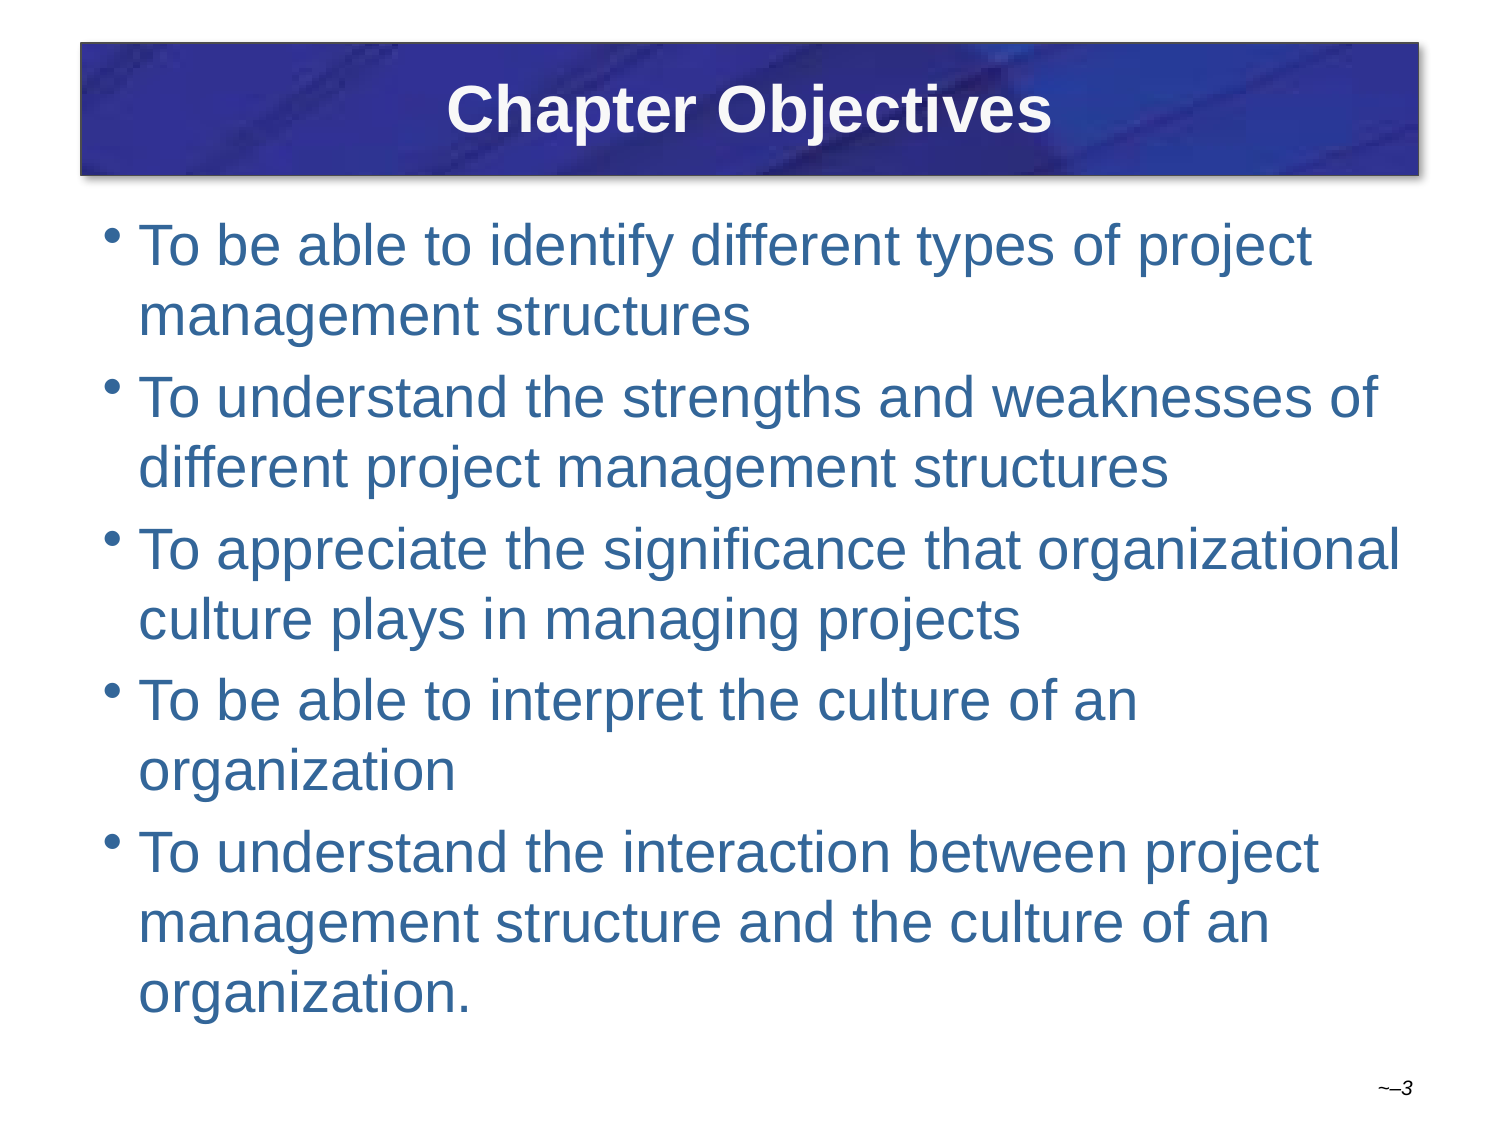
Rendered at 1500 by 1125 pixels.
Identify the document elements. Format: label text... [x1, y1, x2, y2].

list To be able to identify different types of project management structures To understand the strengths and weaknesses of different project management structures To appreciate the significance that organizational culture plays in managing projects To be able to interpret the culture of an organization To understand the interaction between project management structure and the culture of an organization. [87, 200, 1455, 1000]
slide_number ~–3 [1065, 1074, 1413, 1100]
title Chapter Objectives [80, 42, 1419, 176]
